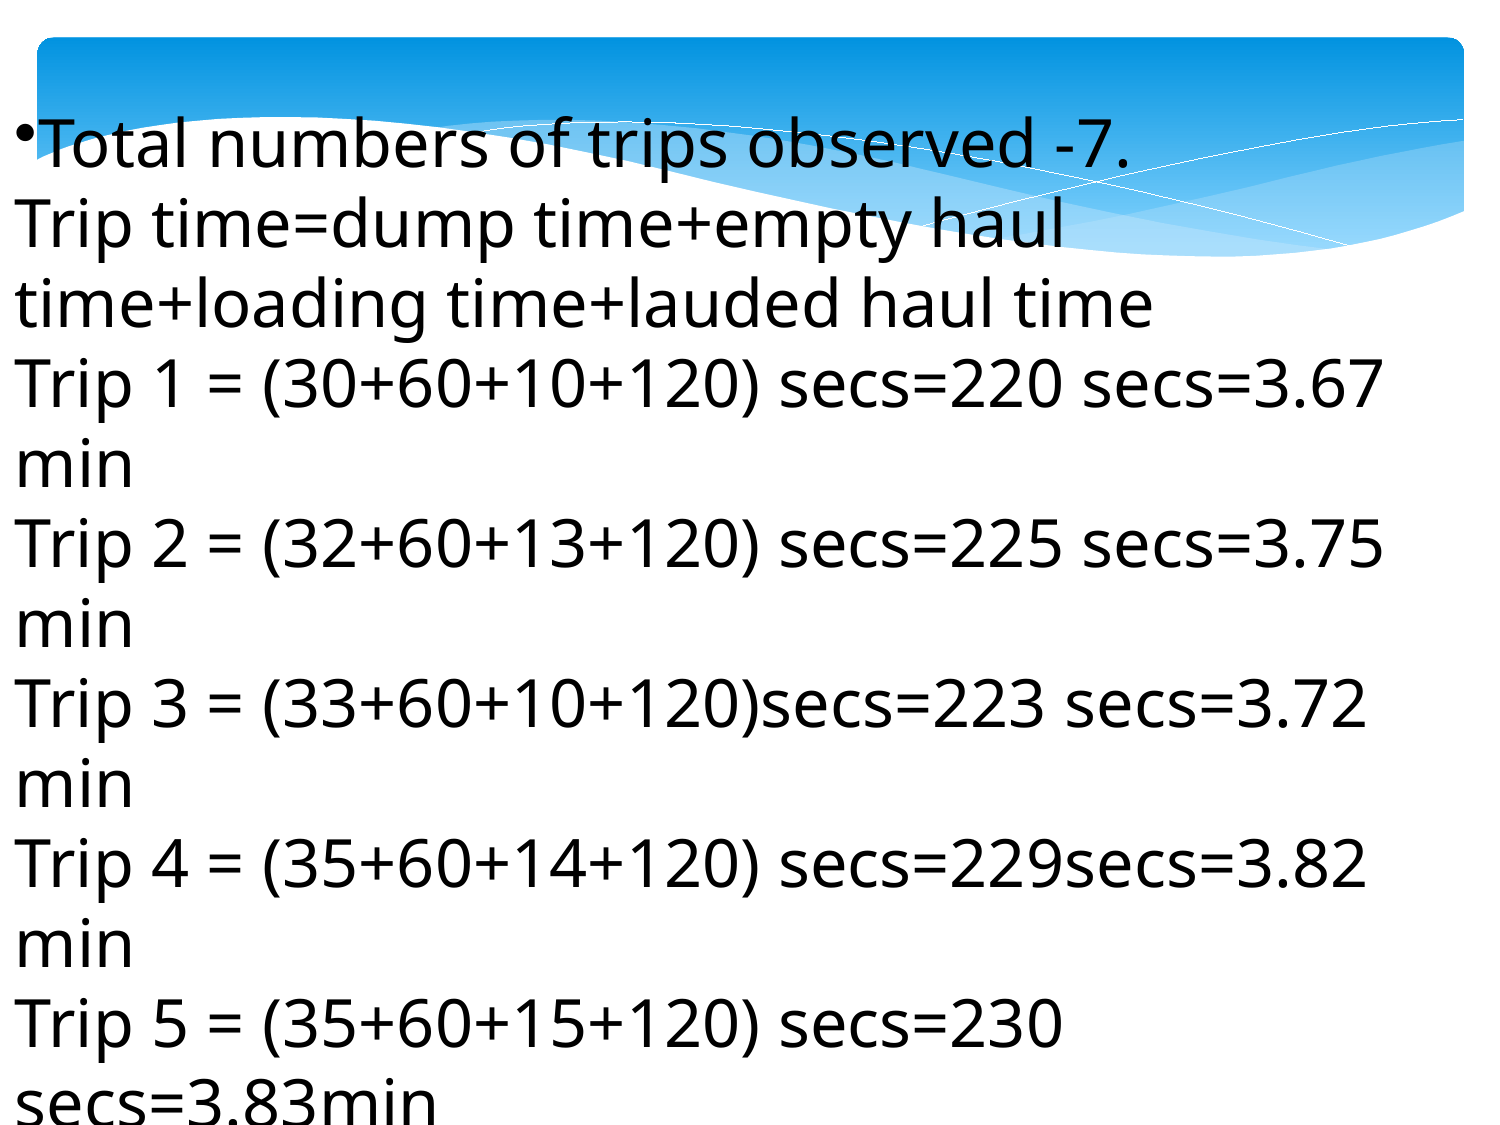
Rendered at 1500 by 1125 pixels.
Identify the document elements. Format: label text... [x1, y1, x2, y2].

text_box Total numbers of trips observed -7. Trip time=dump time+empty haul time+loading time+lauded haul time Trip 1 = (30+60+10+120) secs=220 secs=3.67 min Trip 2 = (32+60+13+120) secs=225 secs=3.75 min Trip 3 = (33+60+10+120)secs=223 secs=3.72 min Trip 4 = (35+60+14+120) secs=229secs=3.82 min Trip 5 = (35+60+15+120) secs=230 secs=3.83min Trip 6 = (35+60+14+120) secs=229 secs=3.82min Trip 7 = (35+60+15+120) secs =230 secs=3.83 min Avg. trip time = (3.67+3.75+3.72+3.82+3.83+3.82+3.83)min/7 =3.78 min [0, 93, 1500, 1125]
